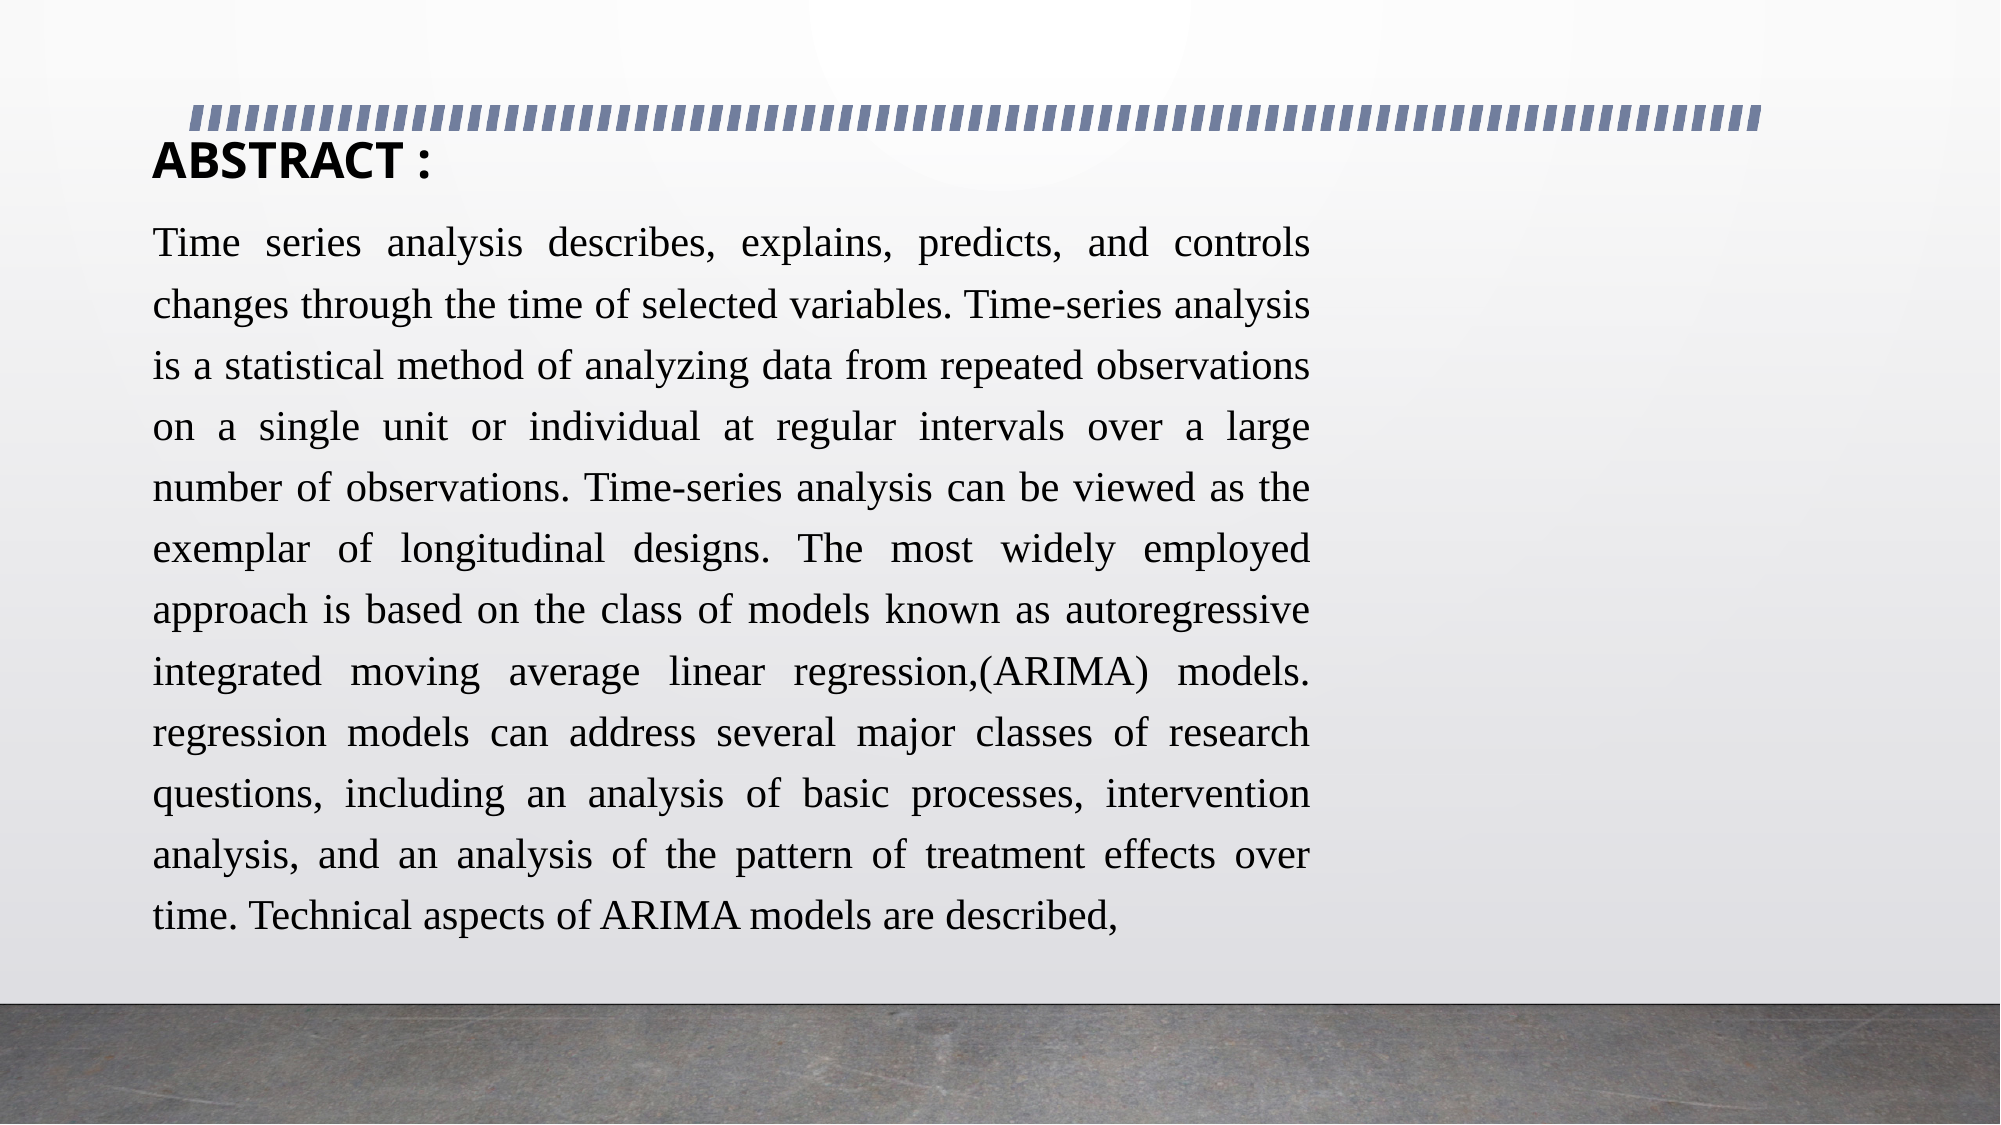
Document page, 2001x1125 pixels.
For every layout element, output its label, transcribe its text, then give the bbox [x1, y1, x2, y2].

picture [0, 1004, 2000, 1124]
title ABSTRACT : [137, 109, 783, 196]
list Time series analysis describes, explains, predicts, and controls changes through the time of selected variables. Time-series analysis is a statistical method of analyzing data from repeated observations on a single unit or individual at regular intervals over a large number of observations. Time-series analysis can be viewed as the exemplar of longitudinal designs. The most widely employed approach is based on the class of models known as autoregressive integrated moving average linear regression,(ARIMA) models. regression models can address several major classes of research questions, including an analysis of basic processes, intervention analysis, and an analysis of the pattern of treatment effects over time. Technical aspects of ARIMA models are described, [137, 196, 1326, 965]
